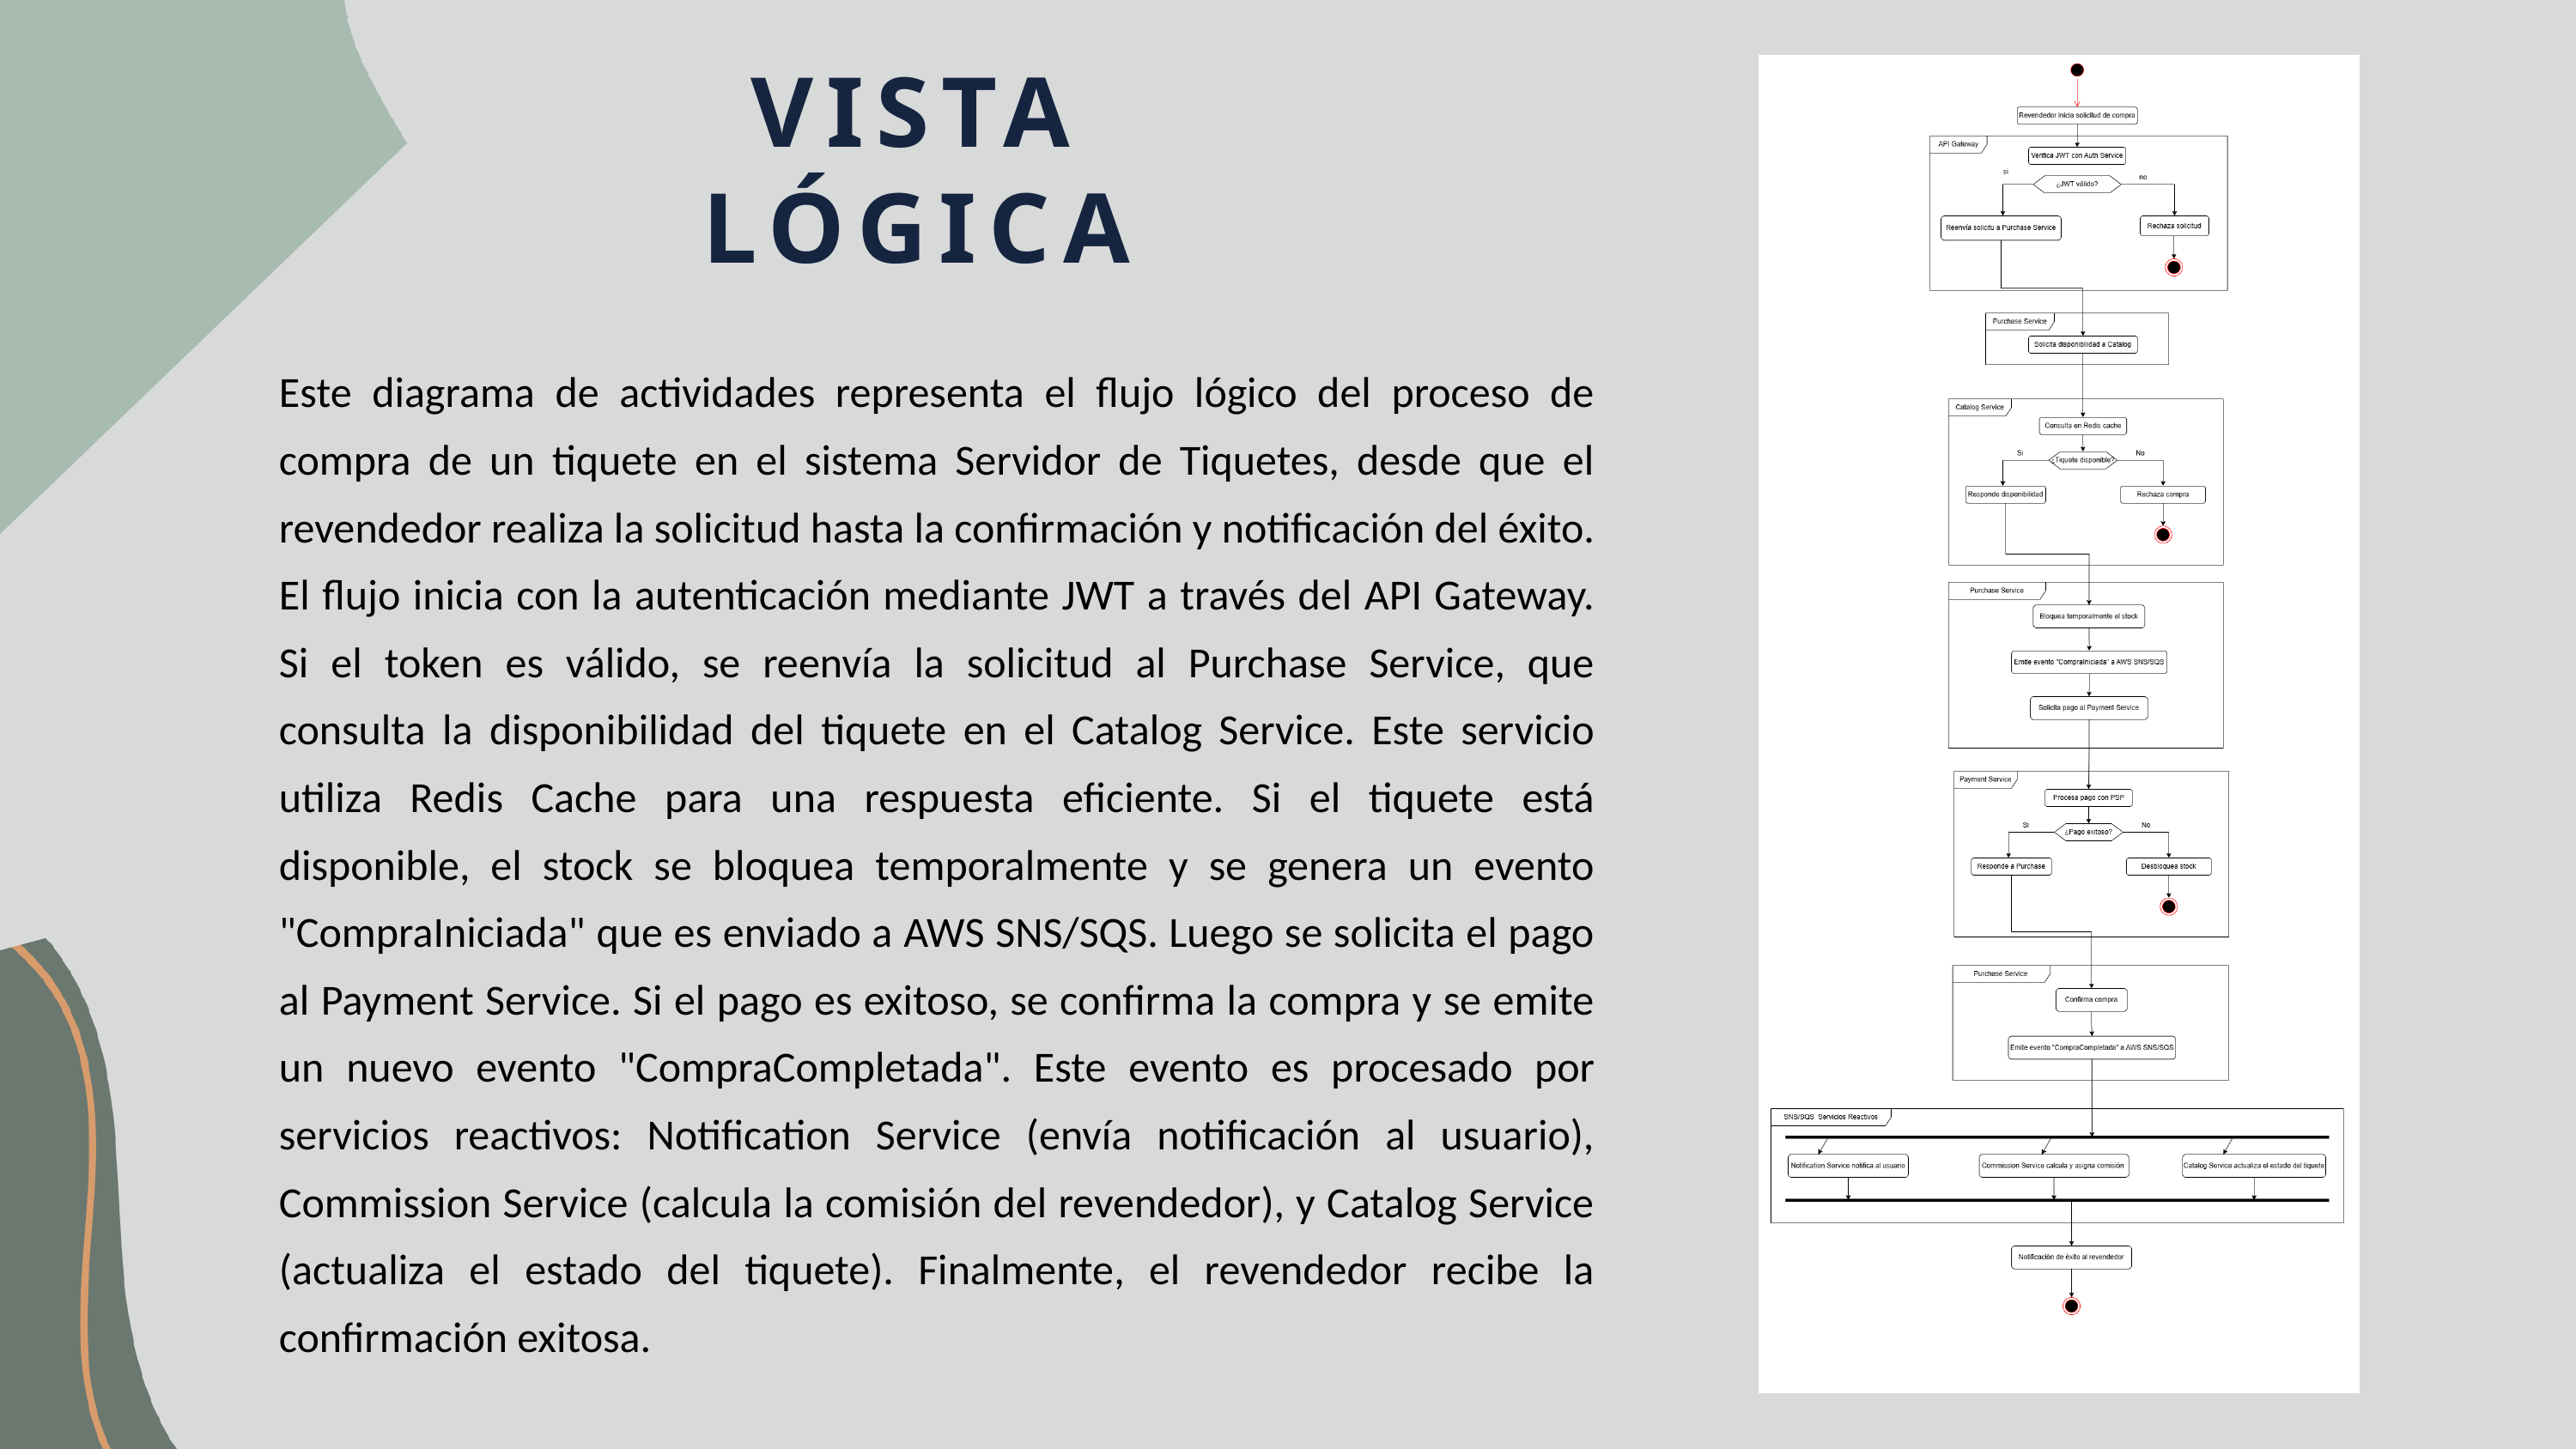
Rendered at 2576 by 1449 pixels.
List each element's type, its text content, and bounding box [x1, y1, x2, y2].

text_box Este diagrama de actividades representa el flujo lógico del proceso de compra de un tiquete en el sistema Servidor de Tiquetes, desde que el revendedor realiza la solicitud hasta la confirmación y notificación del éxito. El flujo inicia con la autenticación mediante JWT a través del API Gateway. Si el token es válido, se reenvía la solicitud al Purchase Service, que consulta la disponibilidad del tiquete en el Catalog Service. Este servicio utiliza Redis Cache para una respuesta eficiente. Si el tiquete está disponible, el stock se bloquea temporalmente y se genera un evento "CompraIniciada" que es enviado a AWS SNS/SQS. Luego se solicita el pago al Payment Service. Si el pago es exitoso, se confirma la compra y se emite un nuevo evento "CompraCompletada". Este evento es procesado por servicios reactivos: Notification Service (envía notificación al usuario), Commission Service (calcula la comisión del revendedor), y Catalog Service (actualiza el estado del tiquete). Finalmente, el revendedor recibe la confirmación exitosa. [278, 349, 1595, 1361]
text_box [0, 876, 609, 1449]
text_box VISTA LÓGICA [587, 51, 1246, 283]
text_box [0, 0, 510, 535]
picture [1758, 55, 2360, 1394]
